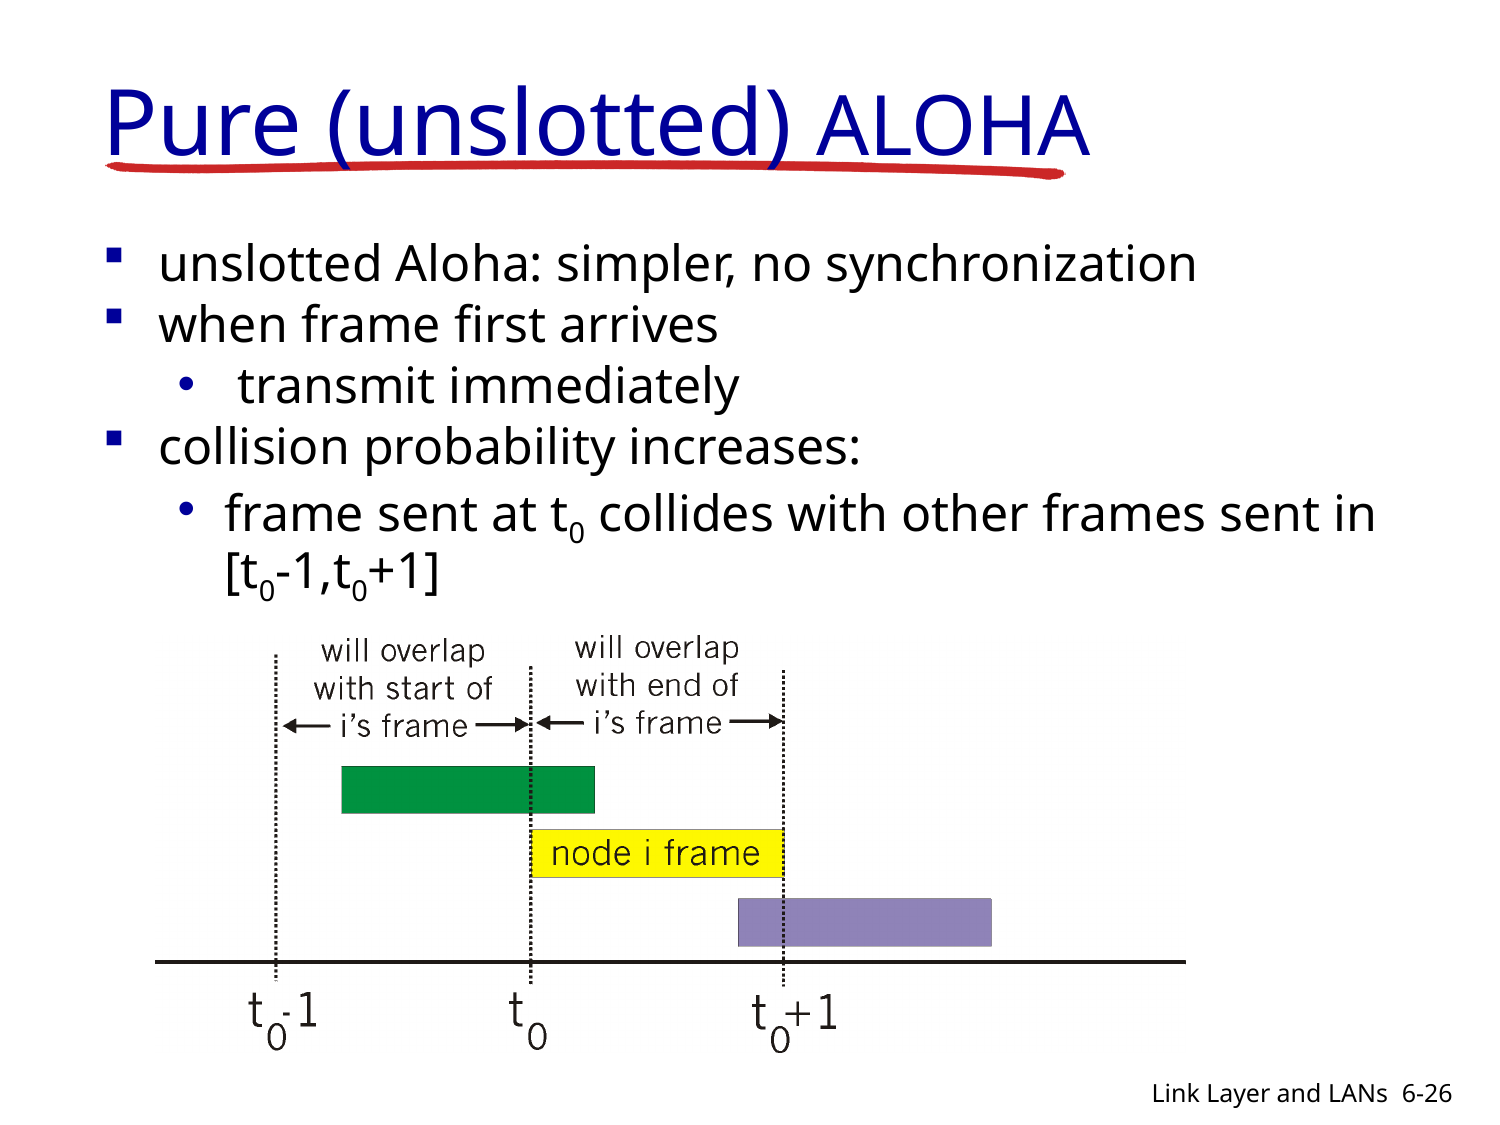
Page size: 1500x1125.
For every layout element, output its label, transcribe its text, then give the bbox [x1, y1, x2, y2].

picture [101, 155, 1077, 185]
picture [155, 634, 1186, 1053]
footer Link Layer and LANs [1045, 1069, 1404, 1110]
slide_number 6-26 [1387, 1069, 1478, 1115]
title Pure (unslotted) ALOHA [87, 24, 1363, 213]
list unslotted Aloha: simpler, no synchronization when frame first arrives transmit immediately collision probability increases: frame sent at t0 collides with other frames sent in [t0-1,t0+1] [87, 233, 1457, 996]
